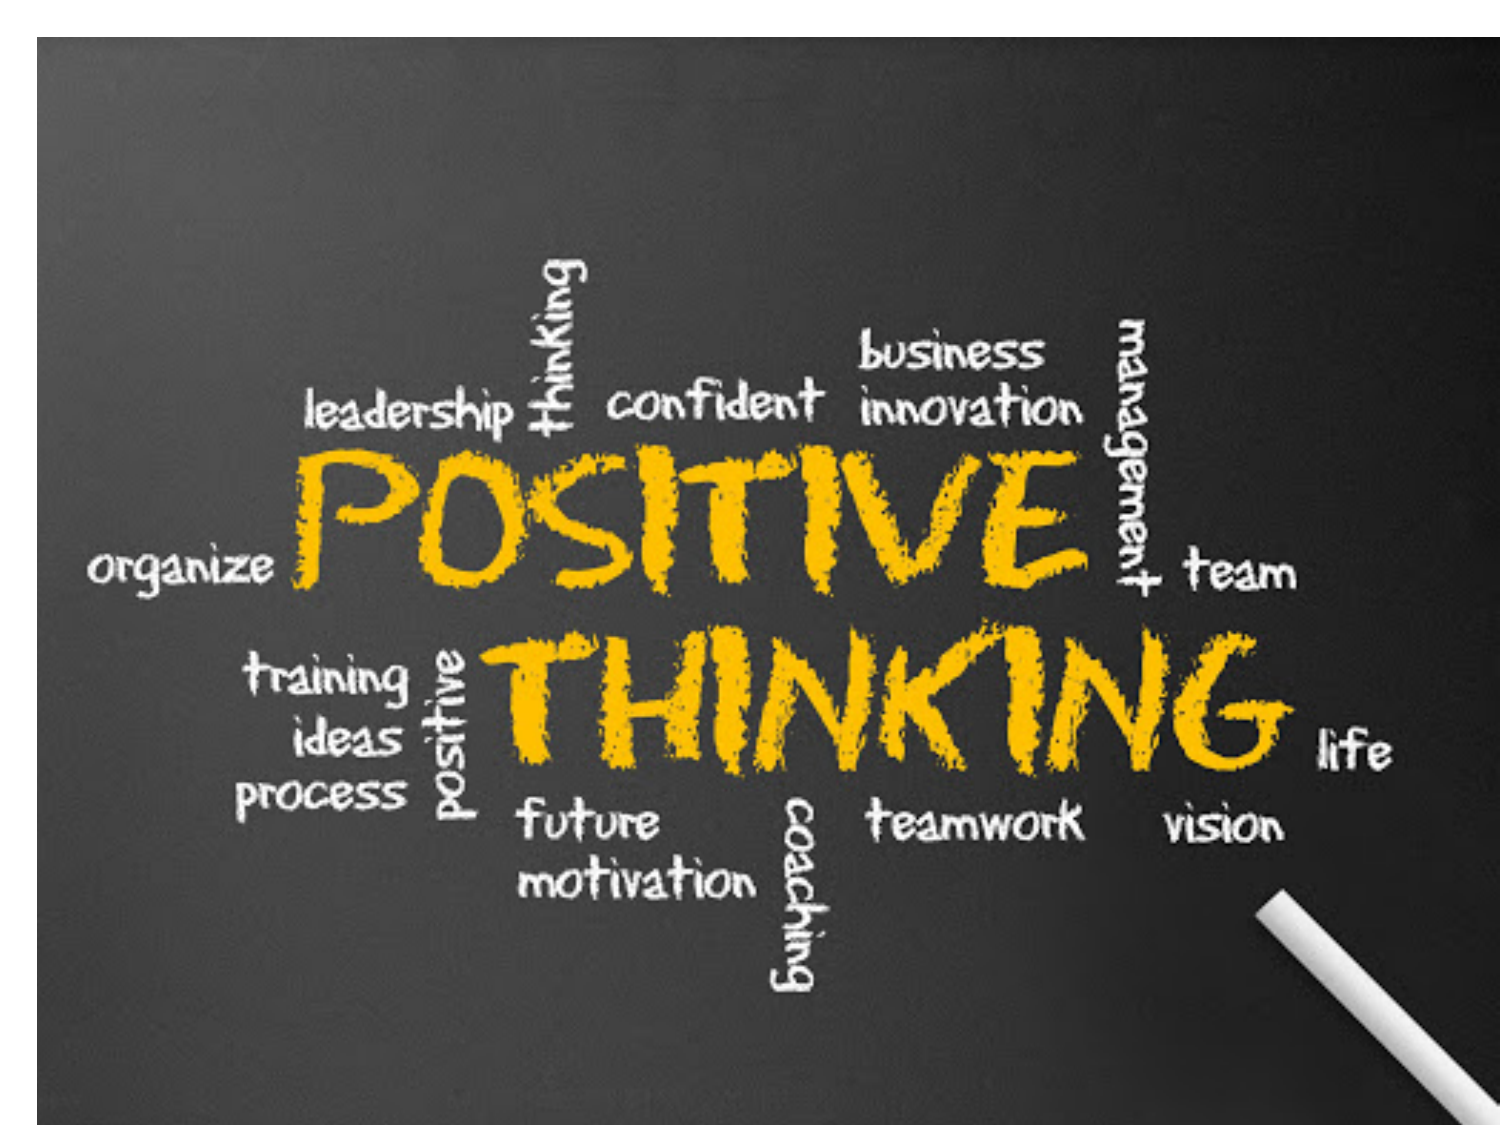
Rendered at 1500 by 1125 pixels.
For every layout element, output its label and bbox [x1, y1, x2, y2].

list [37, 37, 1500, 1125]
